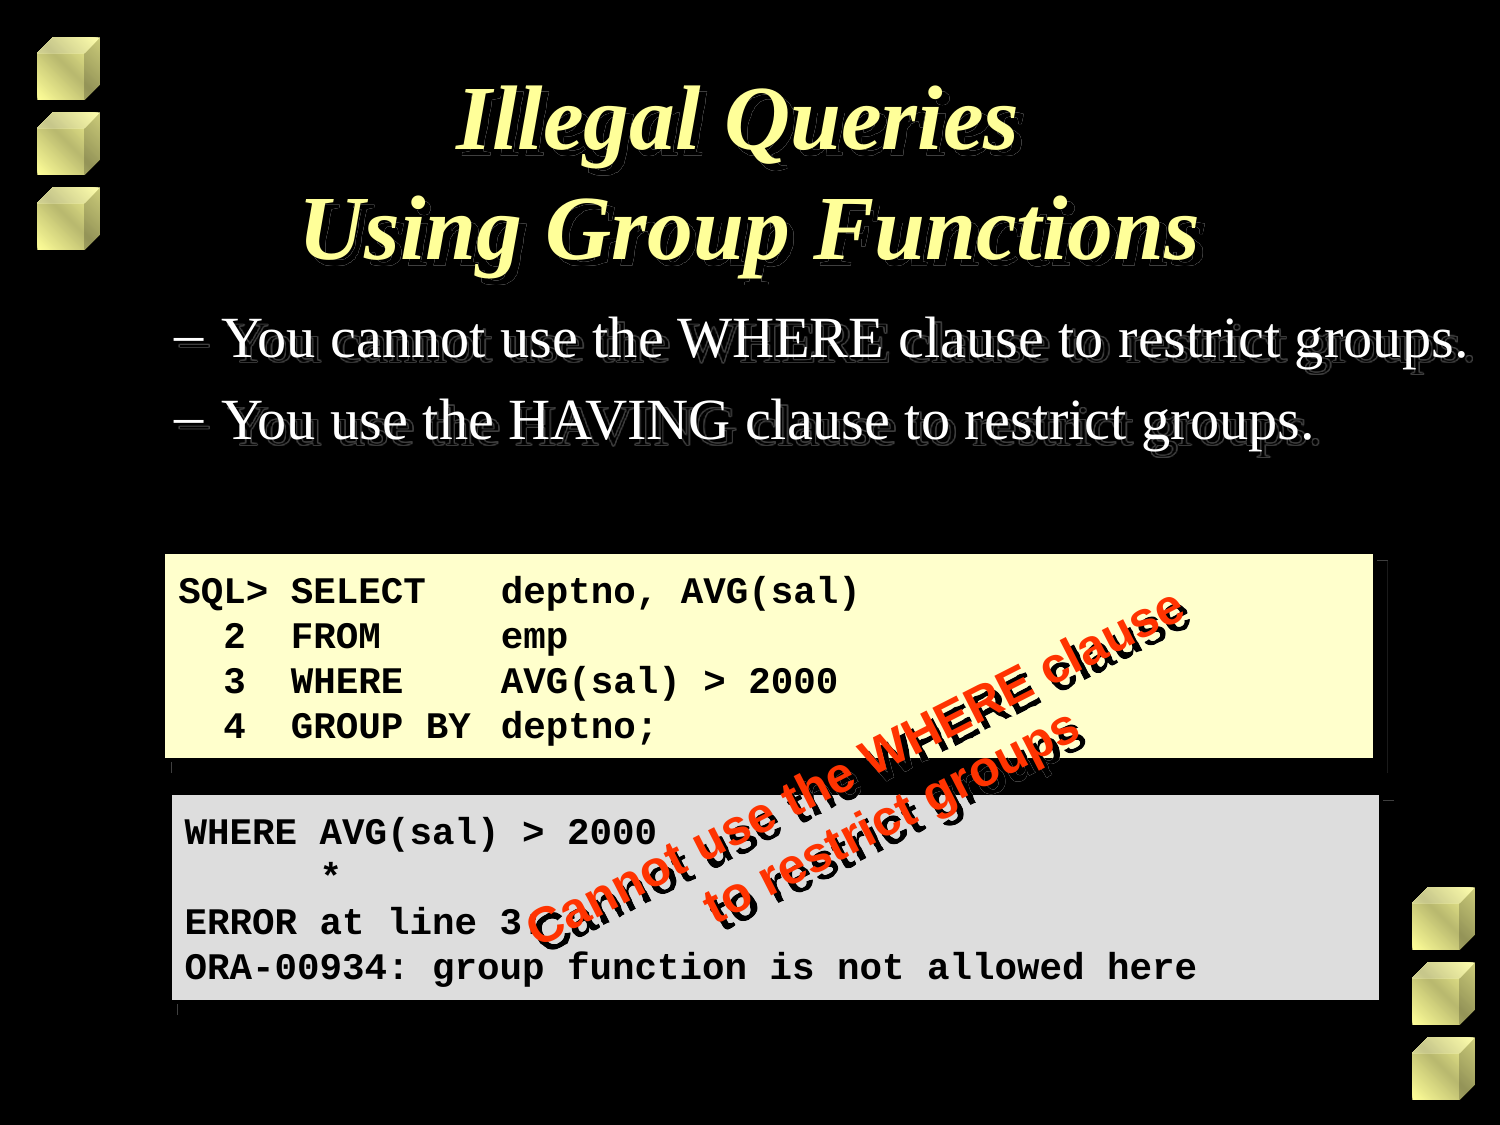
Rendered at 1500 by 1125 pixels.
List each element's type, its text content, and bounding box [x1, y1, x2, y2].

title Illegal Queries Using Group Functions [112, 50, 1388, 238]
text_box Cannot use the WHERE clause to restrict groups [497, 516, 1320, 1024]
text_box WHERE AVG(sal) > 2000 * ERROR at line 3: ORA-00934: group function is not allowed here [626, 792, 1381, 1002]
list You cannot use the WHERE clause to restrict groups. You use the HAVING clause to restrict groups. [84, 291, 1500, 945]
text_box SQL> SELECT deptno, AVG(sal) 2 FROM emp 3 WHERE AVG(sal) > 2000 4 GROUP BY deptno; [1100, 552, 1375, 761]
text_box WHERE AVG(sal) > 2000 * ERROR at line 3: ORA-00934: group function is not allowed here [169, 792, 714, 1002]
text_box SQL> SELECT deptno, AVG(sal) 2 FROM emp 3 WHERE AVG(sal) > 2000 4 GROUP BY deptno; [163, 552, 1185, 761]
